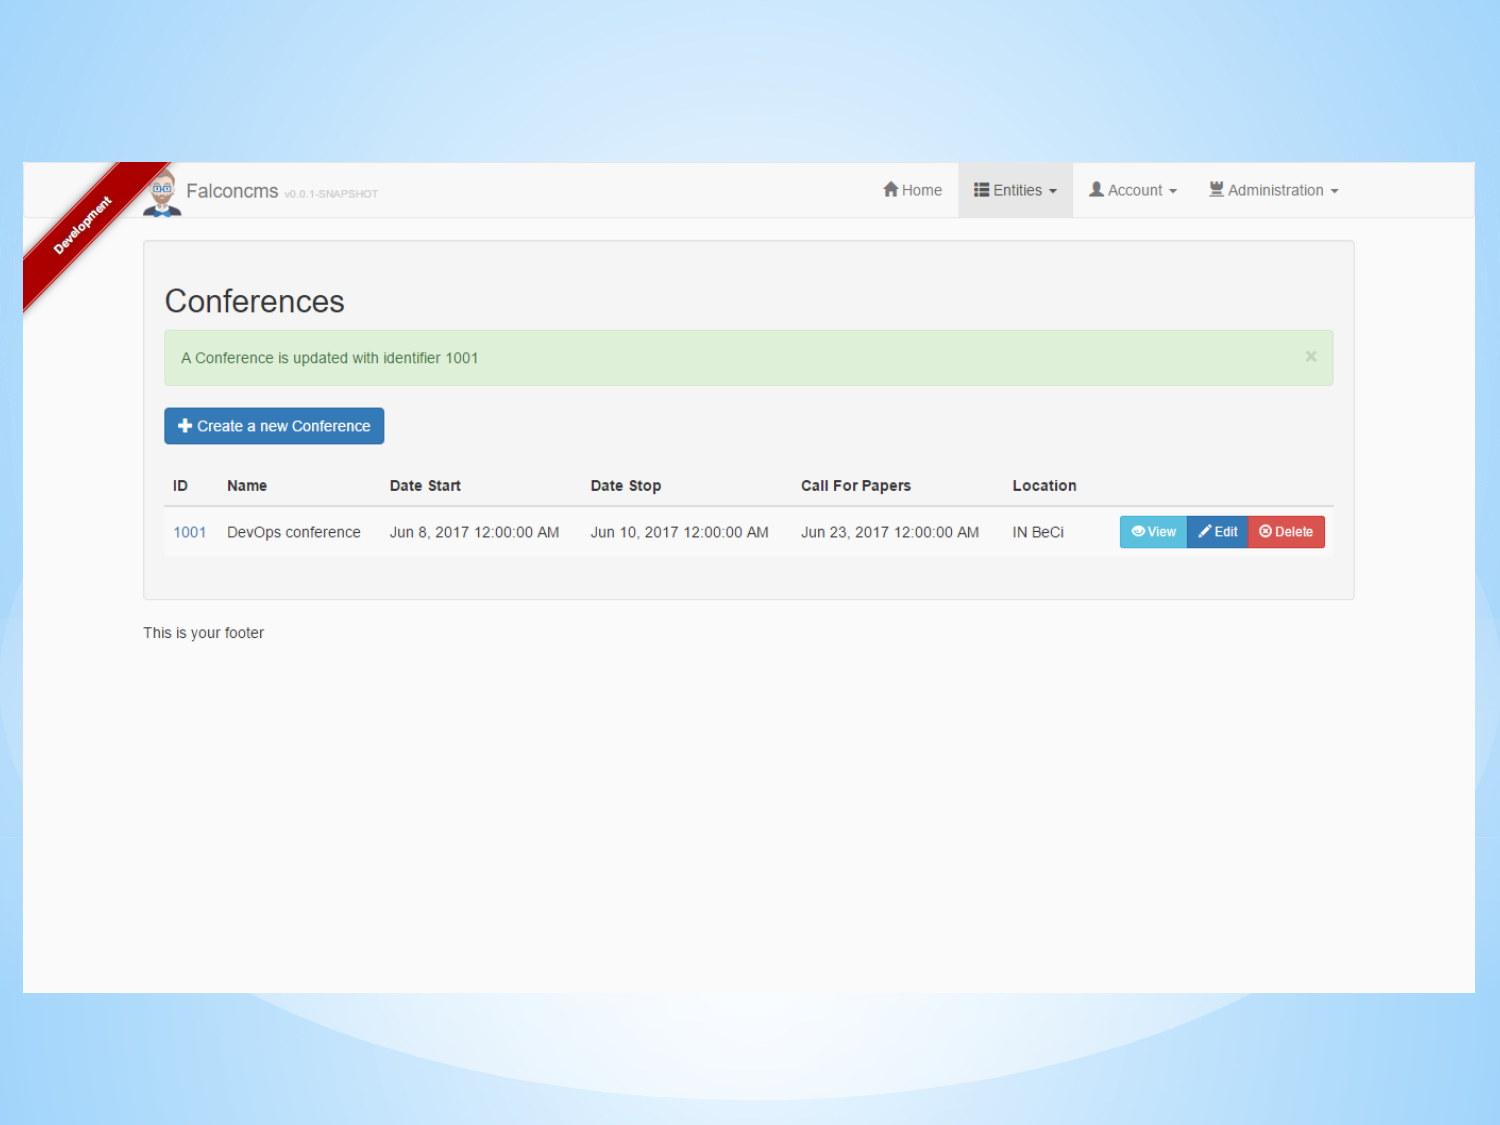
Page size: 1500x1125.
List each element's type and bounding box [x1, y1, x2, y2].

list [23, 162, 1476, 993]
